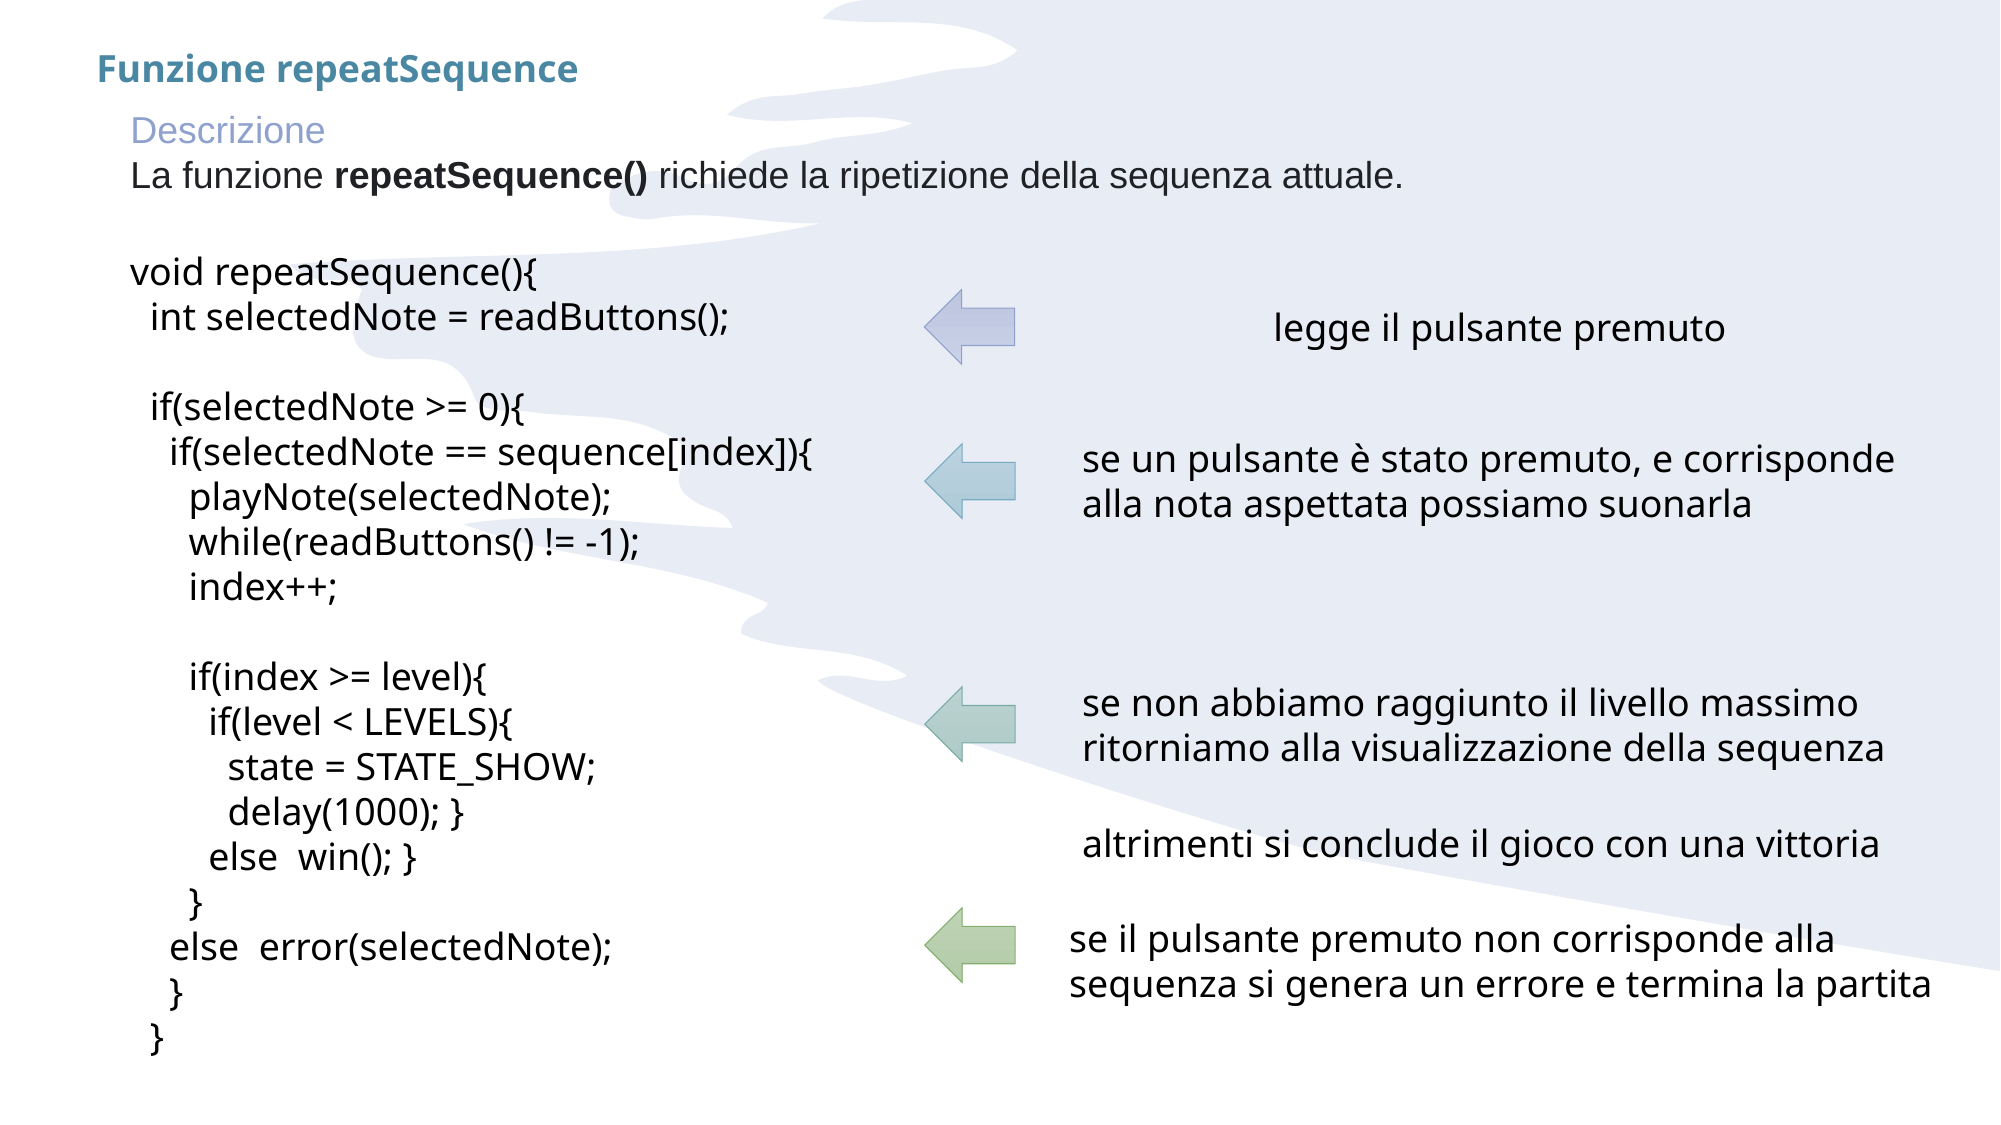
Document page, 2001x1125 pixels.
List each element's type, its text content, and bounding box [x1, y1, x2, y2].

text_box [923, 685, 1016, 763]
text_box void repeatSequence(){ int selectedNote = readButtons(); if(selectedNote >= 0){ if(selectedNote == sequence[index]){ playNote(selectedNote); while(readButtons() != -1); index++; if(index >= level){ if(level < LEVELS){ state = STATE_SHOW; delay(1000); } else win(); } } else error(selectedNote); } } [115, 240, 886, 1066]
text_box se il pulsante premuto non corrisponde alla sequenza si genera un errore e termina la partita [1054, 907, 1972, 1013]
text_box [923, 288, 1016, 366]
text_box se non abbiamo raggiunto il livello massimo ritorniamo alla visualizzazione della sequenza [1067, 671, 1938, 776]
text_box [923, 906, 1016, 984]
text_box legge il pulsante premuto [1258, 296, 1767, 357]
text_box Descrizione La funzione repeatSequence() richiede la ripetizione della sequenza attuale. [115, 98, 1480, 204]
text_box altrimenti si conclude il gioco con una vittoria [1067, 812, 1938, 872]
text_box [923, 442, 1016, 520]
text_box se un pulsante è stato premuto, e corrisponde alla nota aspettata possiamo suonarla [1067, 428, 1959, 533]
text_box Funzione repeatSequence [81, 37, 628, 98]
